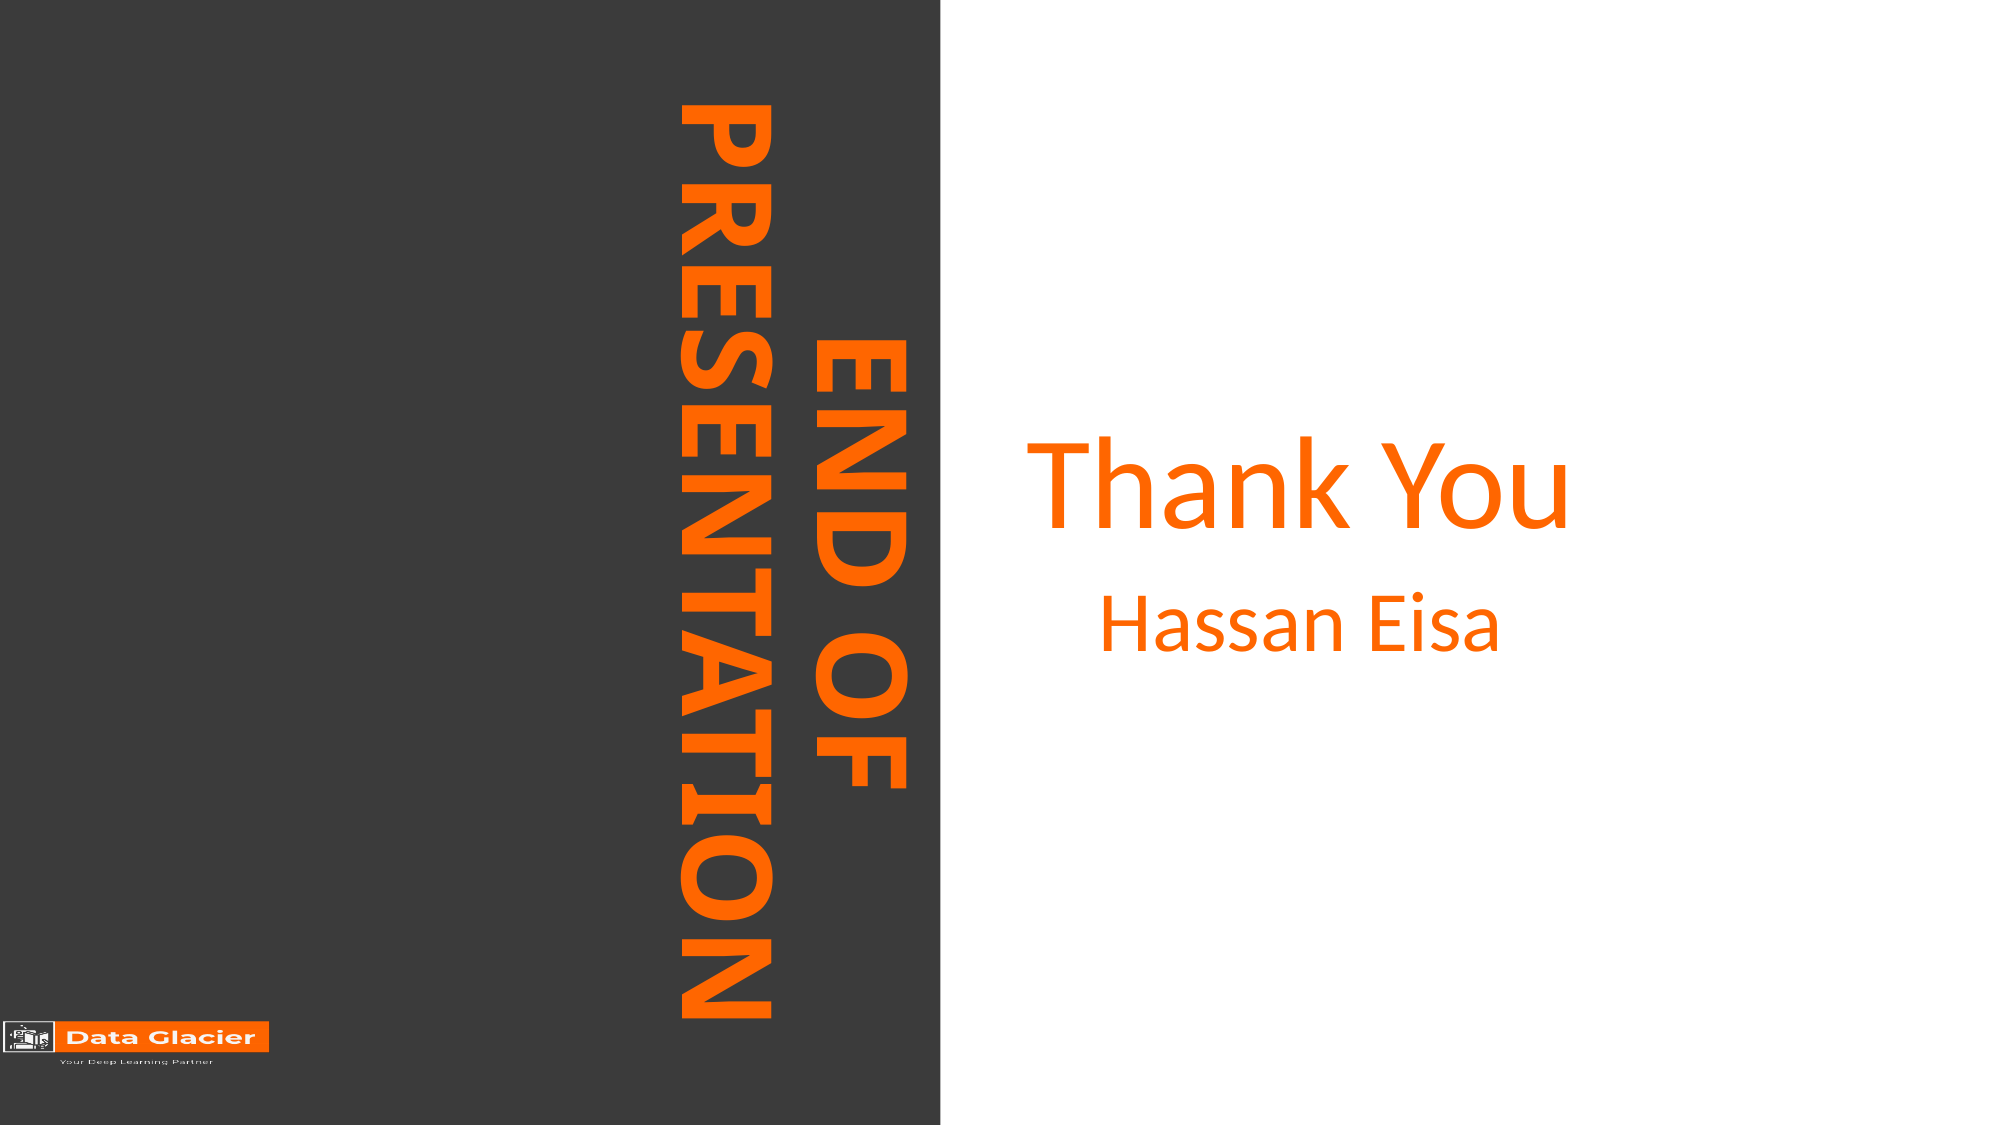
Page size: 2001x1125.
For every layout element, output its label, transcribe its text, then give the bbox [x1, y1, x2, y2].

subtitle Thank You Hassan Eisa [845, 407, 1758, 679]
picture [0, 961, 272, 1125]
title END OF PRESENTATION [0, 0, 941, 1125]
